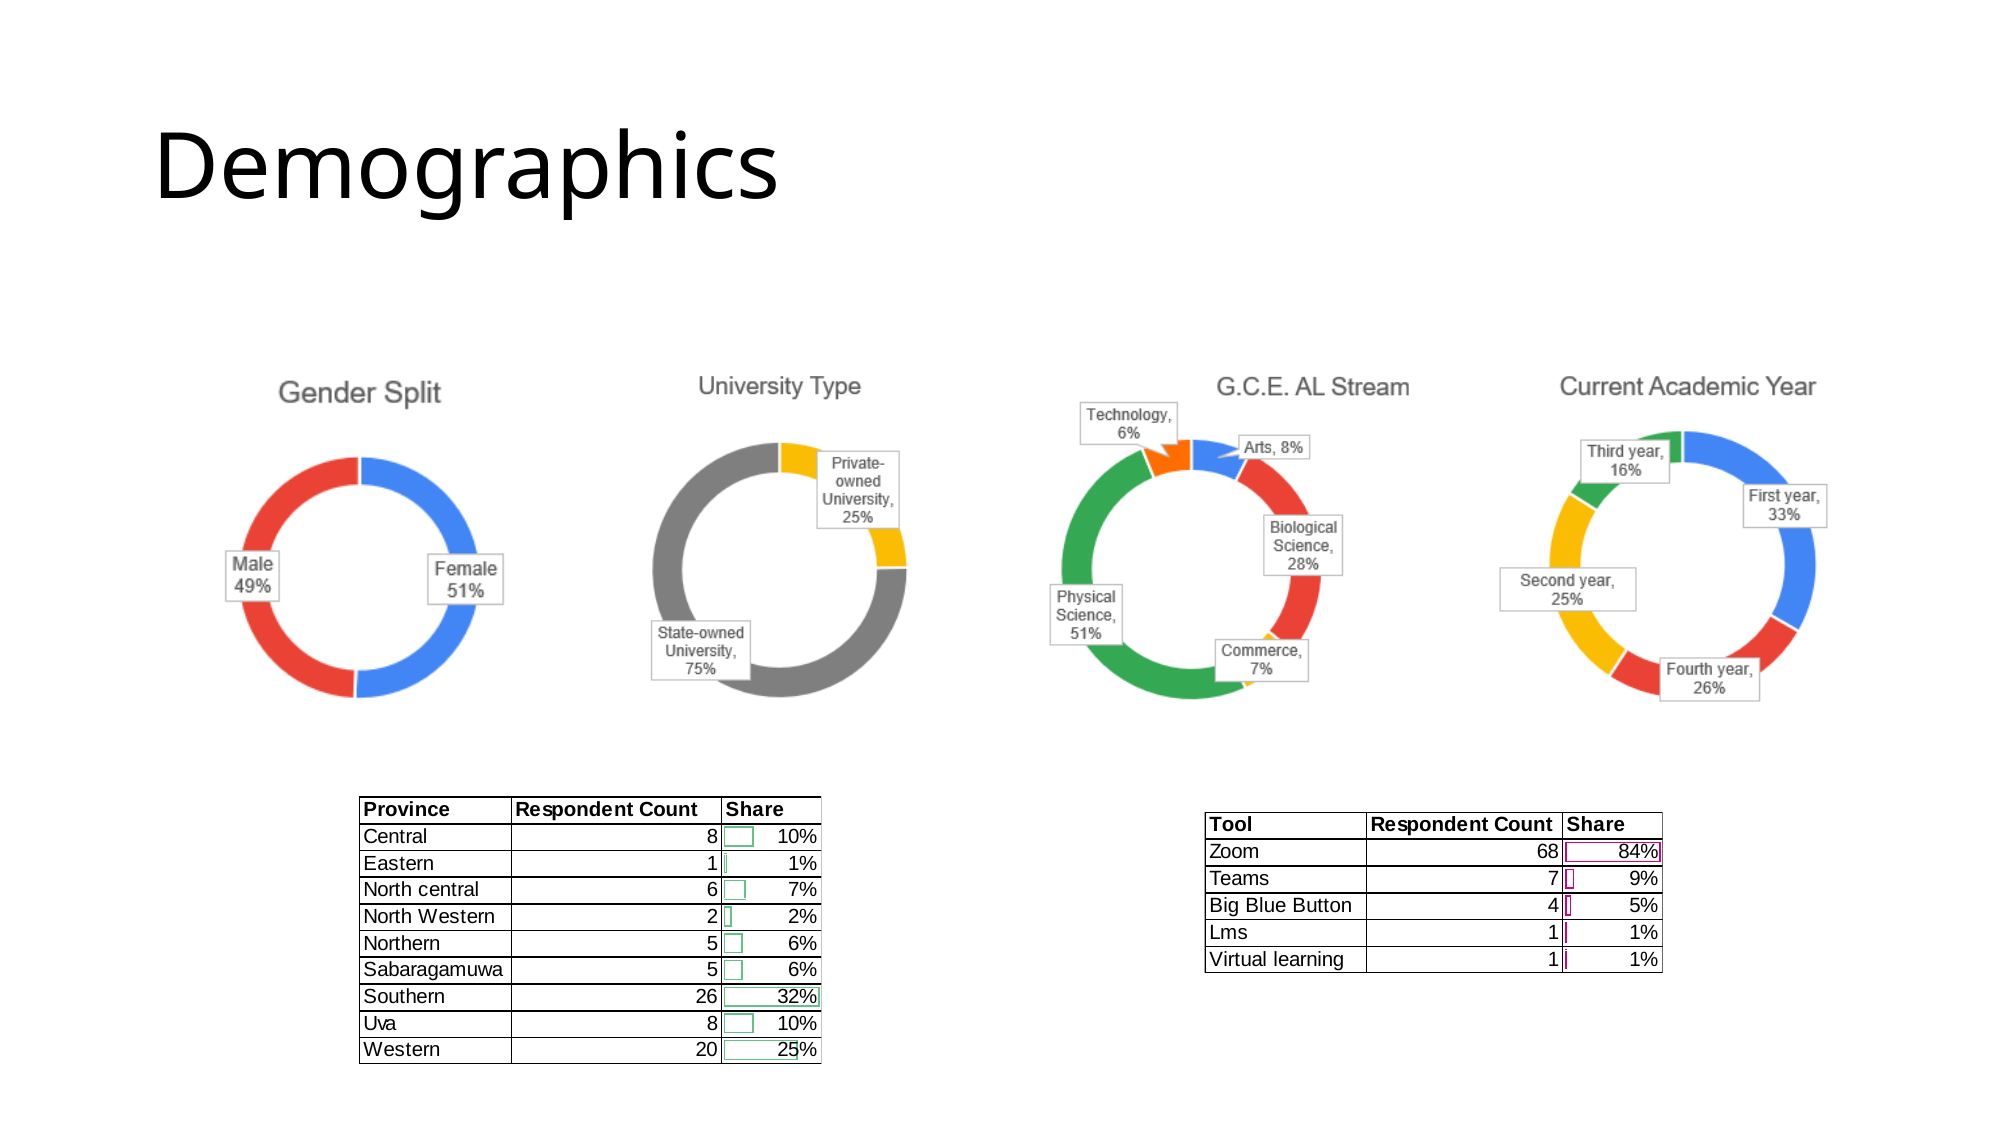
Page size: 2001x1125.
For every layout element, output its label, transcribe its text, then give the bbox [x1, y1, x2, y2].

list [147, 367, 570, 734]
title Demographics [137, 59, 1863, 278]
picture [1458, 367, 1915, 722]
picture [569, 364, 1435, 719]
picture [358, 796, 823, 1066]
picture [1204, 811, 1664, 975]
